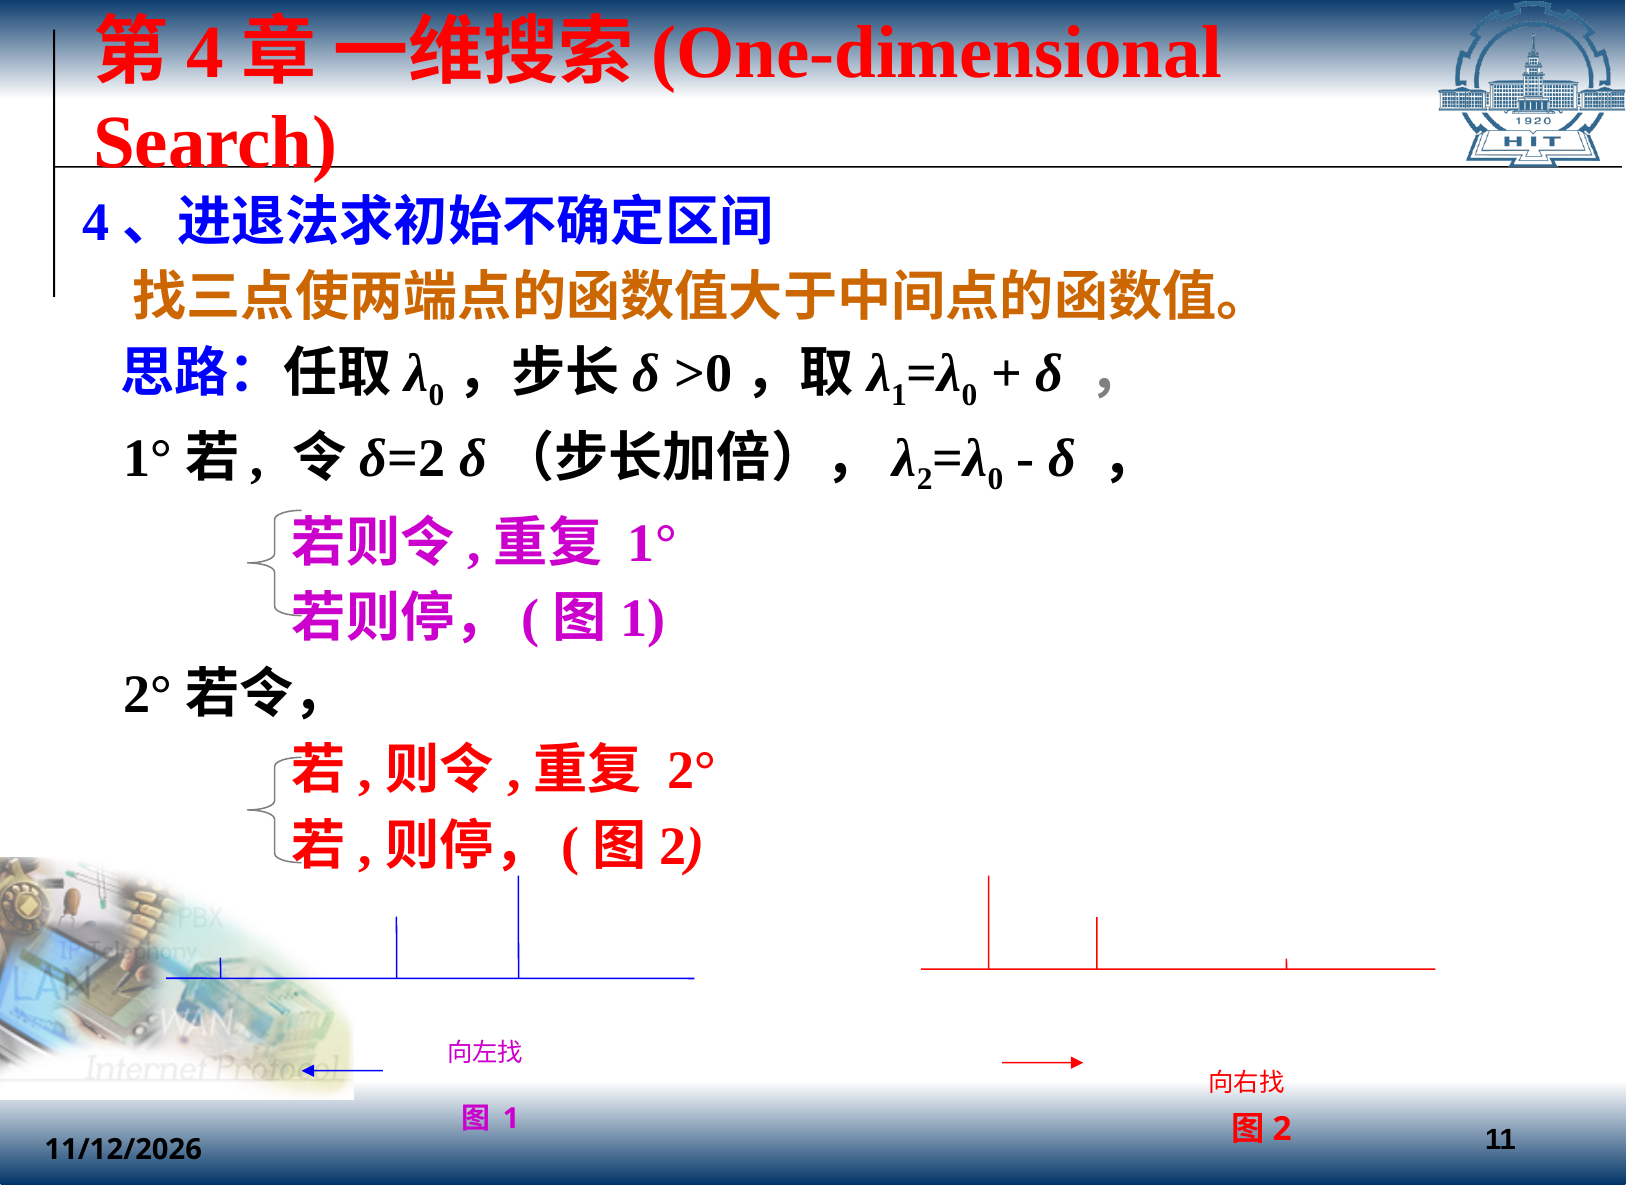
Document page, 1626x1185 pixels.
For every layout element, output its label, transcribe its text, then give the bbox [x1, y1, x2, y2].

text_box [247, 757, 302, 863]
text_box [152, 875, 695, 1143]
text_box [920, 875, 1436, 1136]
picture [310, 857, 332, 861]
title 第4章 一维搜索(One-dimensional Search) [78, 29, 1498, 155]
text_box [247, 510, 302, 616]
picture [1438, 1, 1626, 167]
picture [0, 857, 354, 1100]
